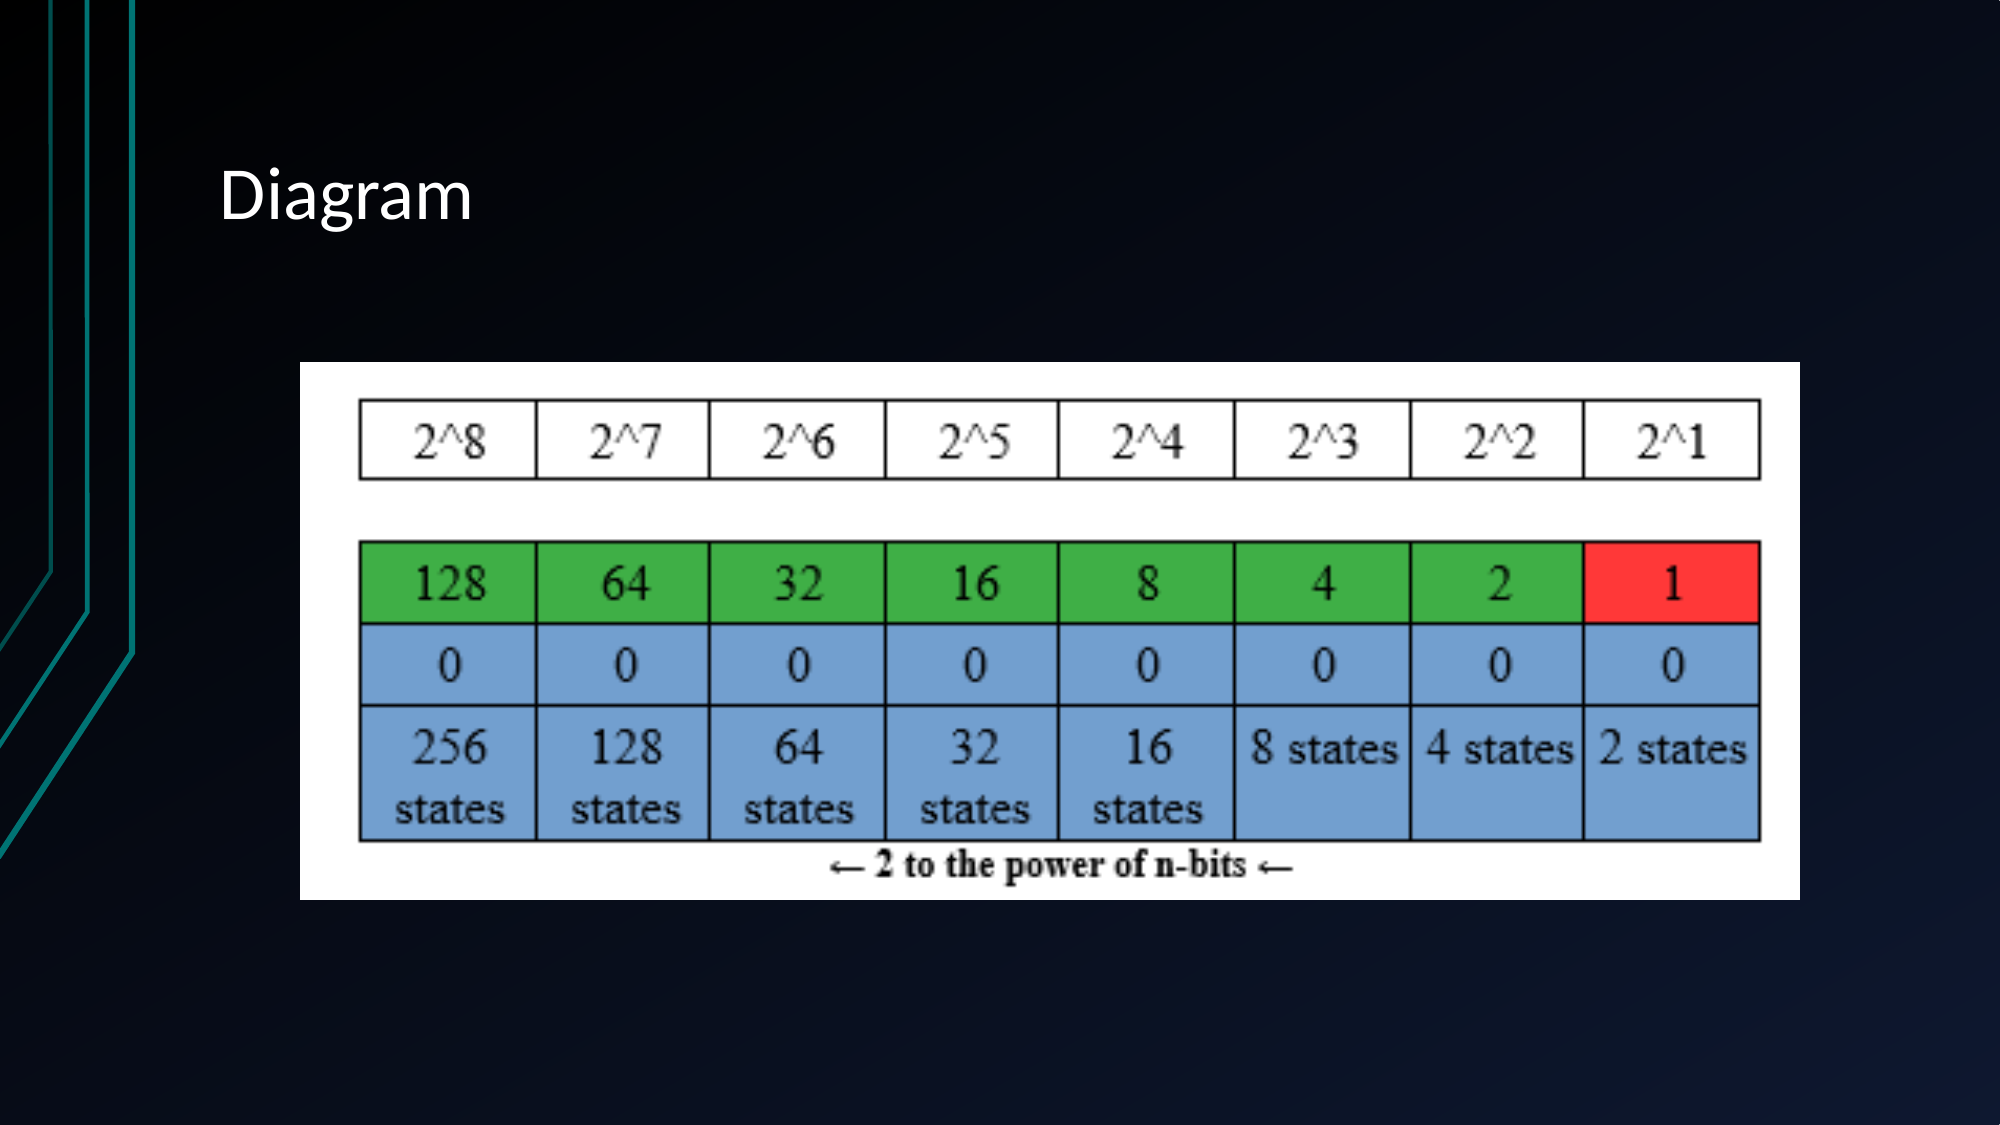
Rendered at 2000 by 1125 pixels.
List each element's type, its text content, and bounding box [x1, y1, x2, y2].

title Diagram [199, 45, 1900, 246]
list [299, 362, 1800, 901]
